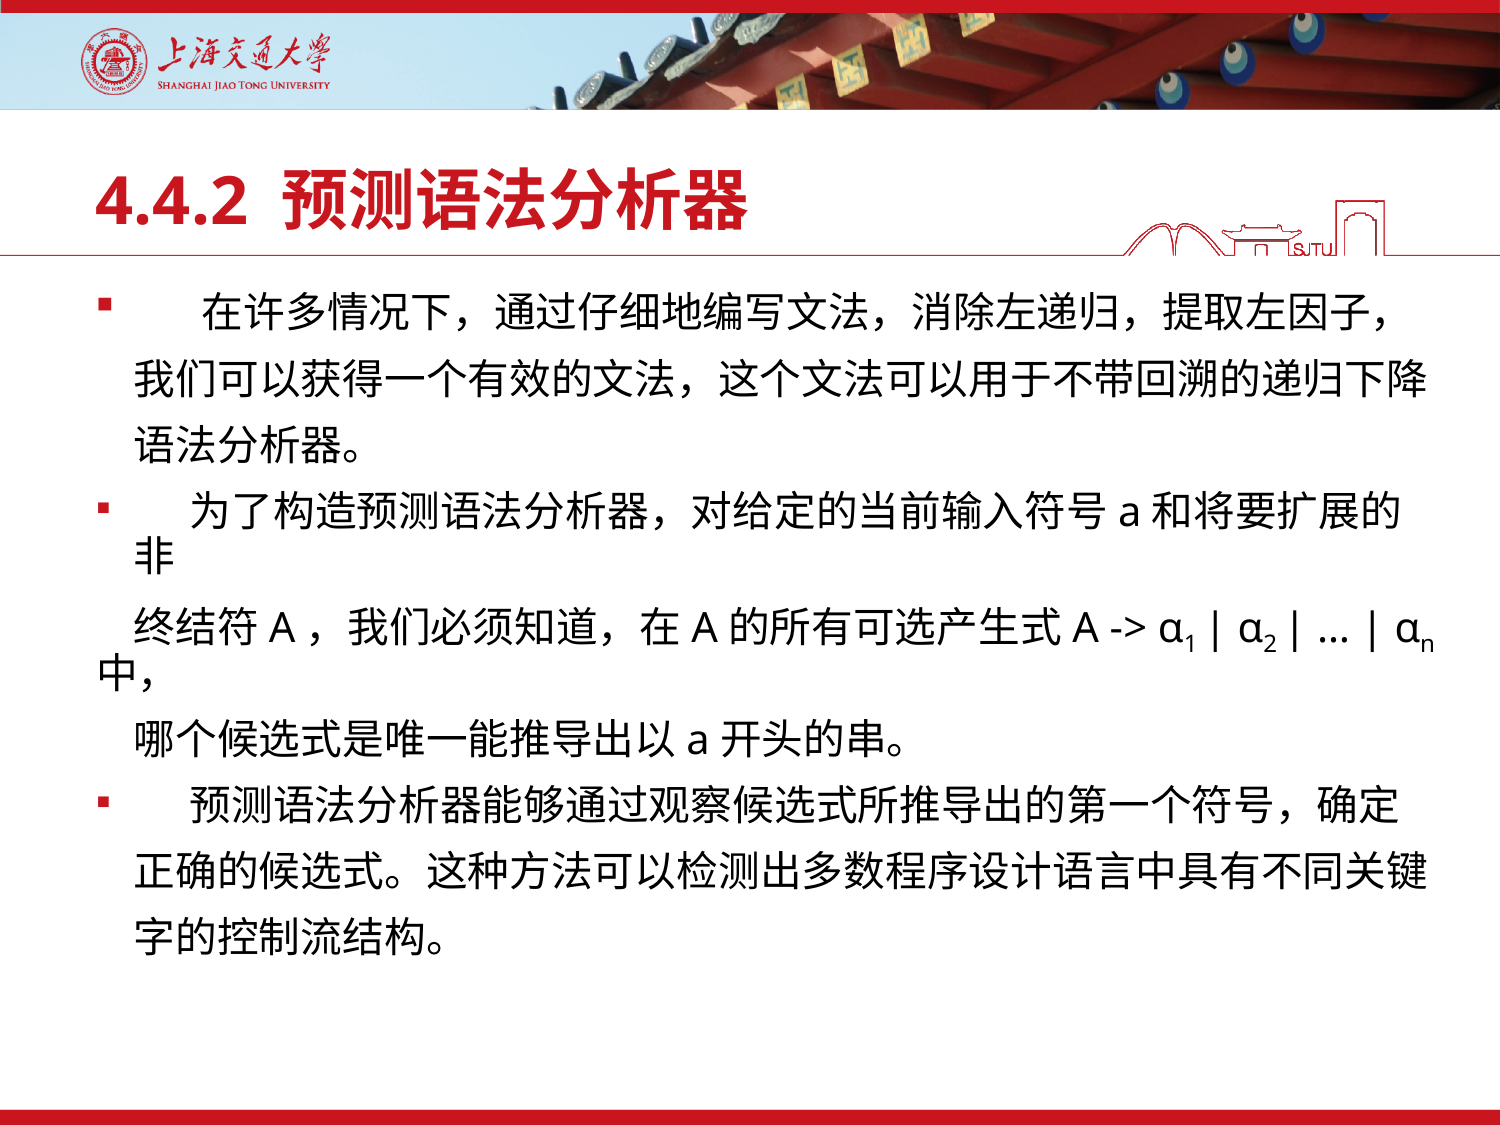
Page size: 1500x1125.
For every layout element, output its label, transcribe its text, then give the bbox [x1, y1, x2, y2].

picture [0, 0, 1500, 110]
title 4.4.2 预测语法分析器 [81, 159, 1455, 254]
list 在许多情况下，通过仔细地编写文法，消除左递归，提取左因子， 我们可以获得一个有效的文法，这个文法可以用于不带回溯的递归下降 语法分析器。 为了构造预测语法分析器，对给定的当前输入符号a和将要扩展的非 终结符A，我们必须知道，在A的所有可选产生式A -> α1 | α2 | … | αn中， 哪个候选式是唯一能推导出以a开头的串。 预测语法分析器能够通过观察候选式所推导出的第一个符号，确定 正确的候选式。这种方法可以检测出多数程序设计语言中具有不同关键 字的控制流结构。 [81, 276, 1455, 1084]
picture [0, 200, 1500, 256]
